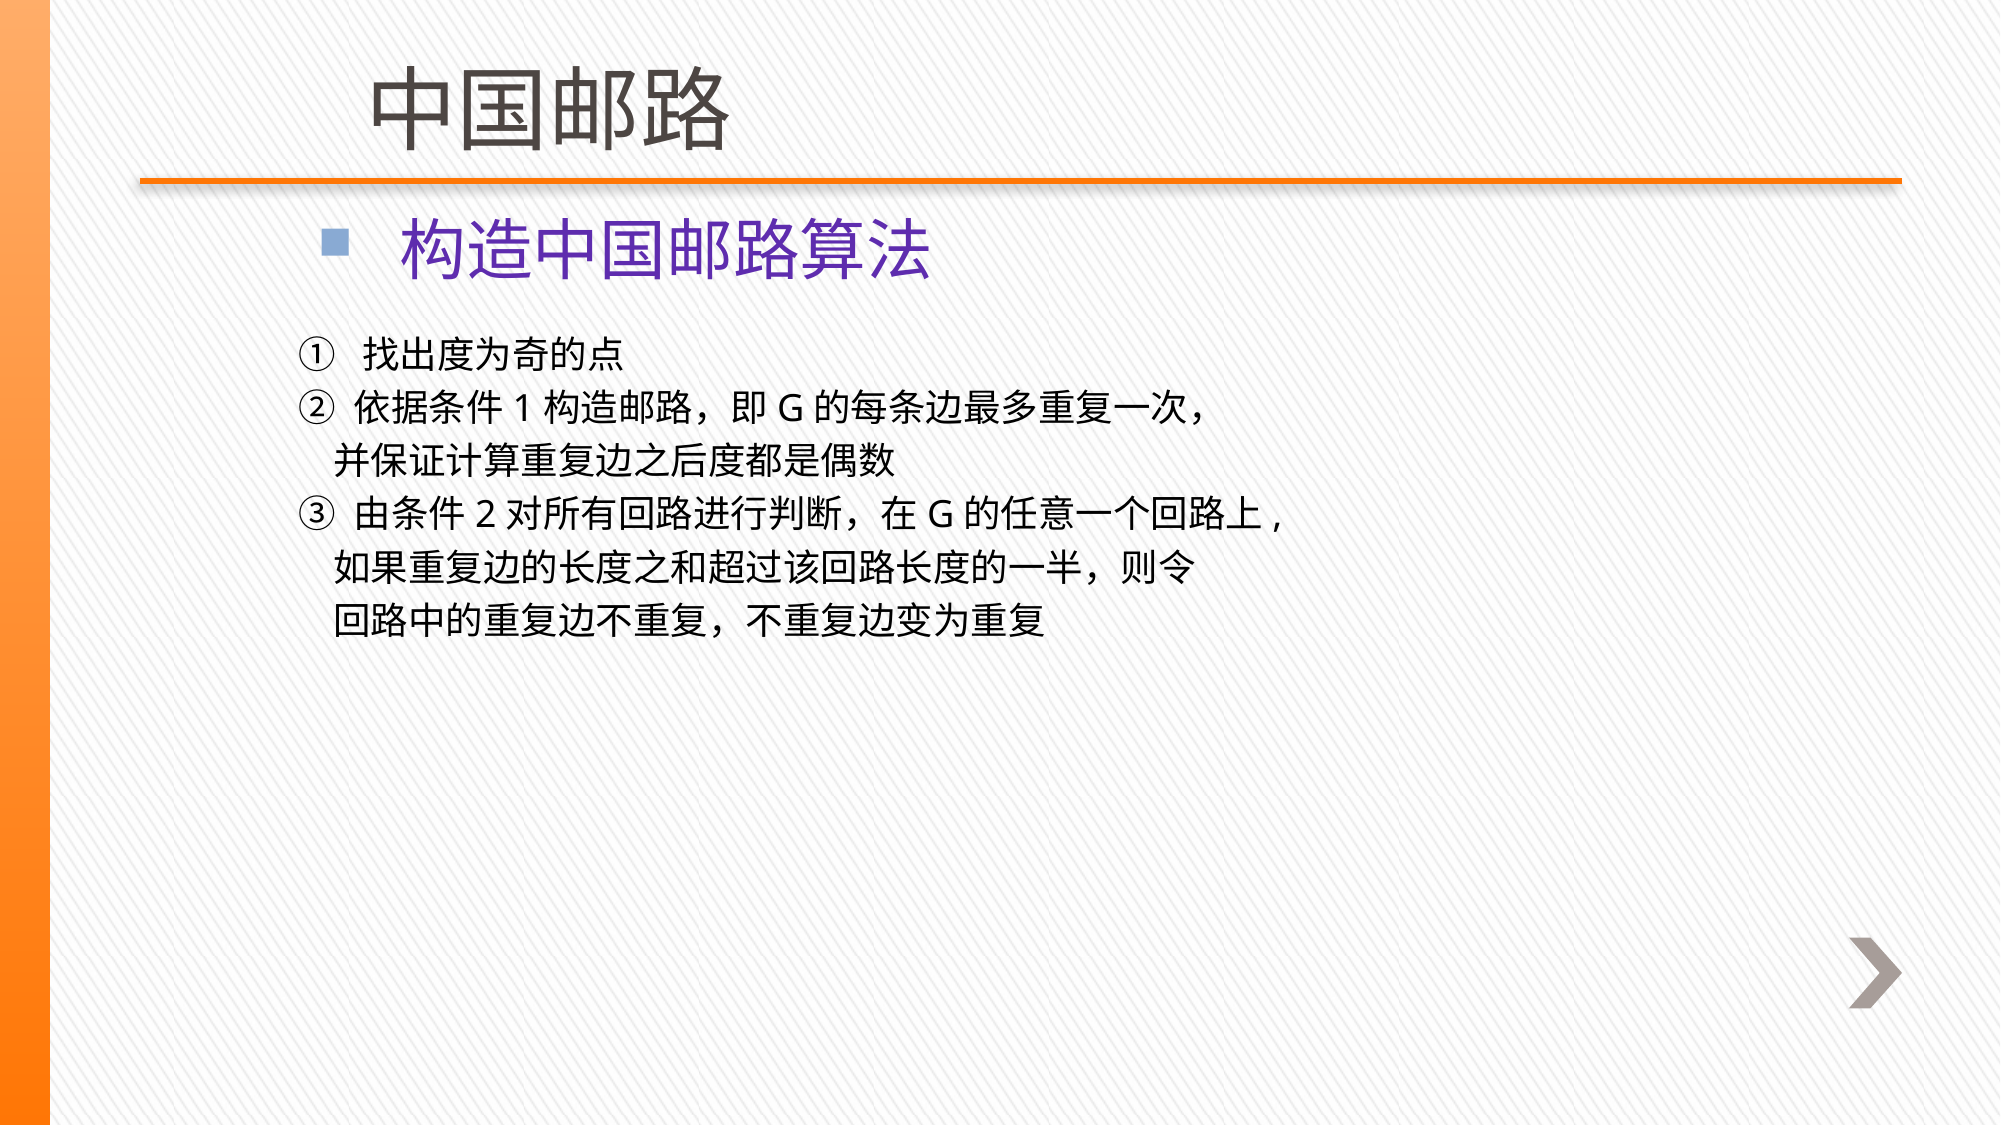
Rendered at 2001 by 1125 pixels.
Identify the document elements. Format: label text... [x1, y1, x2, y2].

text_box 中国邮路 [349, 0, 1672, 170]
text_box ① 找出度为奇的点 ② 依据条件1构造邮路，即G的每条边最多重复一次， 并保证计算重复边之后度都是偶数 ③ 由条件2对所有回路进行判断，在G的任意一个回路上, 如果重复边的长度之和超过该回路长度的一半，则令 回路中的重复边不重复，不重复边变为重复 [249, 318, 1713, 650]
text_box 构造中国邮路算法 [303, 200, 1750, 296]
